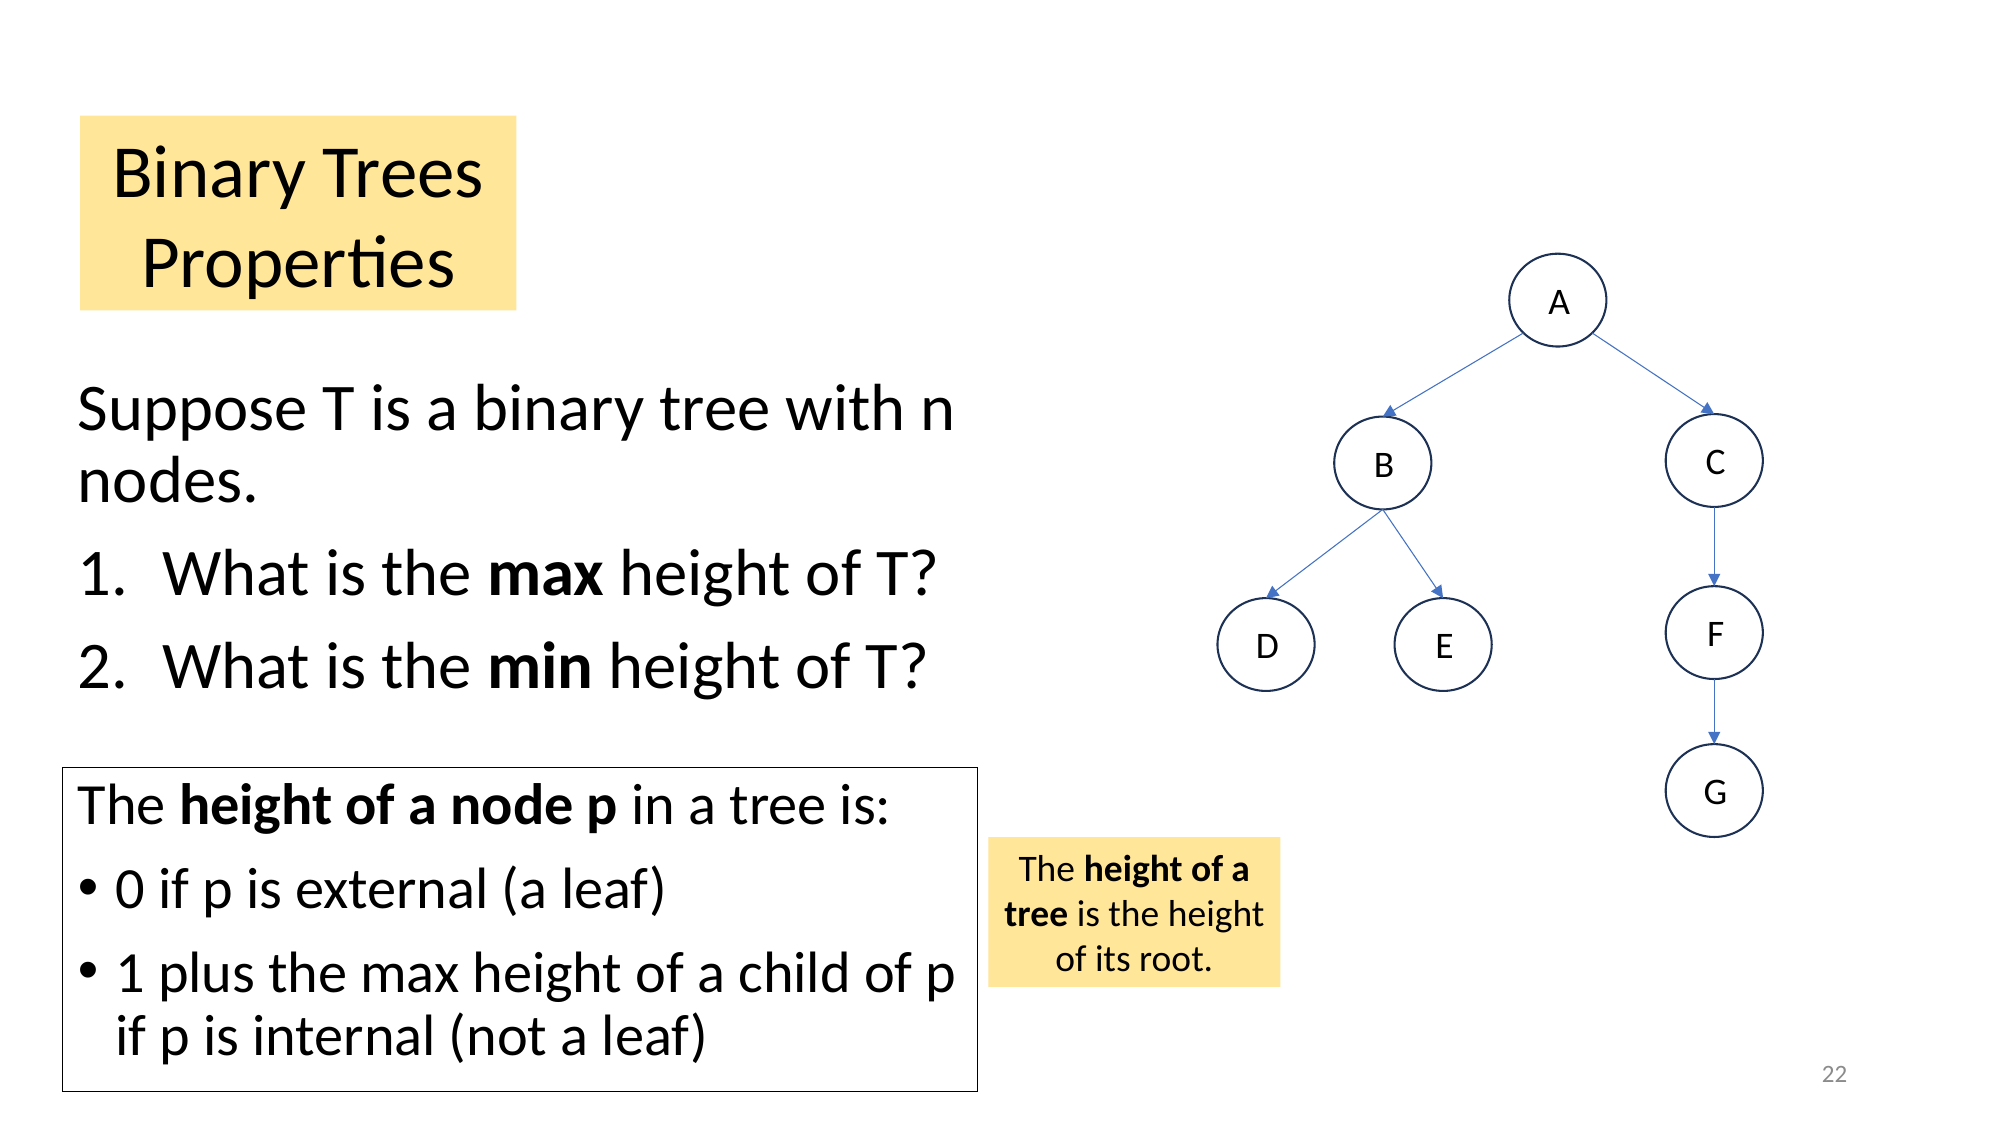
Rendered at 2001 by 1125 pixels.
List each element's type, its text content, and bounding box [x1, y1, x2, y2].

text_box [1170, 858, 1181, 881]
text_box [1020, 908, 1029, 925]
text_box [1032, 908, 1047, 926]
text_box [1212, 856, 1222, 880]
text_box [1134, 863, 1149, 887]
slide_number 22 [1412, 1042, 1863, 1103]
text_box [1639, 414, 1792, 507]
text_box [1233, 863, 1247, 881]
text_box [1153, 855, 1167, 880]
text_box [1592, 332, 1715, 415]
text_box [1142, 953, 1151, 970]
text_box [1639, 744, 1792, 837]
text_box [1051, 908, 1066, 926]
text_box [1191, 598, 1344, 691]
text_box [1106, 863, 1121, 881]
text_box The height of a node p in a tree is: 0 if p is external (a leaf) 1 plus the max height of a child of p if p is internal (not a leaf) [62, 767, 978, 1092]
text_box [1265, 509, 1382, 599]
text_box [1368, 598, 1521, 691]
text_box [1639, 586, 1792, 679]
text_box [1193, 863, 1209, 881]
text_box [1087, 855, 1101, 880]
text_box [1382, 332, 1524, 417]
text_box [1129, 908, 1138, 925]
text_box Binary Trees Properties [80, 115, 517, 311]
list Suppose T is a binary tree with n nodes. What is the max height of T? What is the min height of T? [62, 365, 1052, 935]
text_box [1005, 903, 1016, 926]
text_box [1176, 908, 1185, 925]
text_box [1483, 253, 1635, 347]
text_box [1382, 509, 1444, 599]
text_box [1308, 416, 1460, 510]
